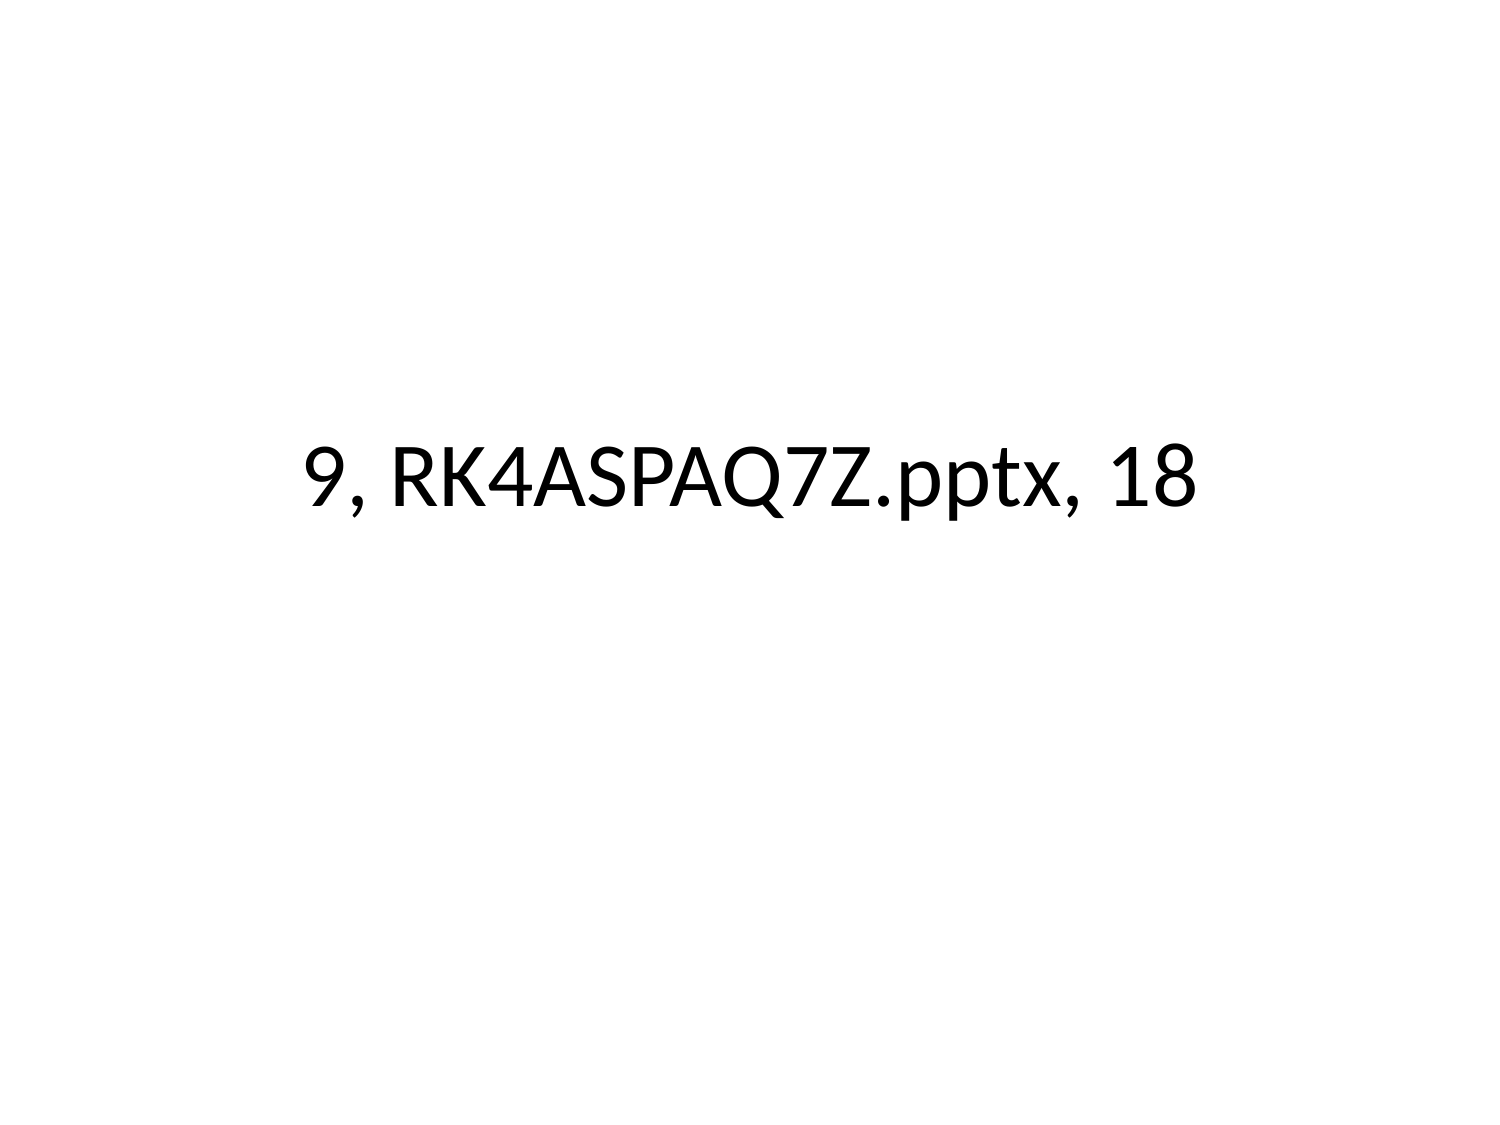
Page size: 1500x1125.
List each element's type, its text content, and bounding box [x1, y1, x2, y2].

title 9, RK4ASPAQ7Z.pptx, 18 [112, 349, 1388, 591]
